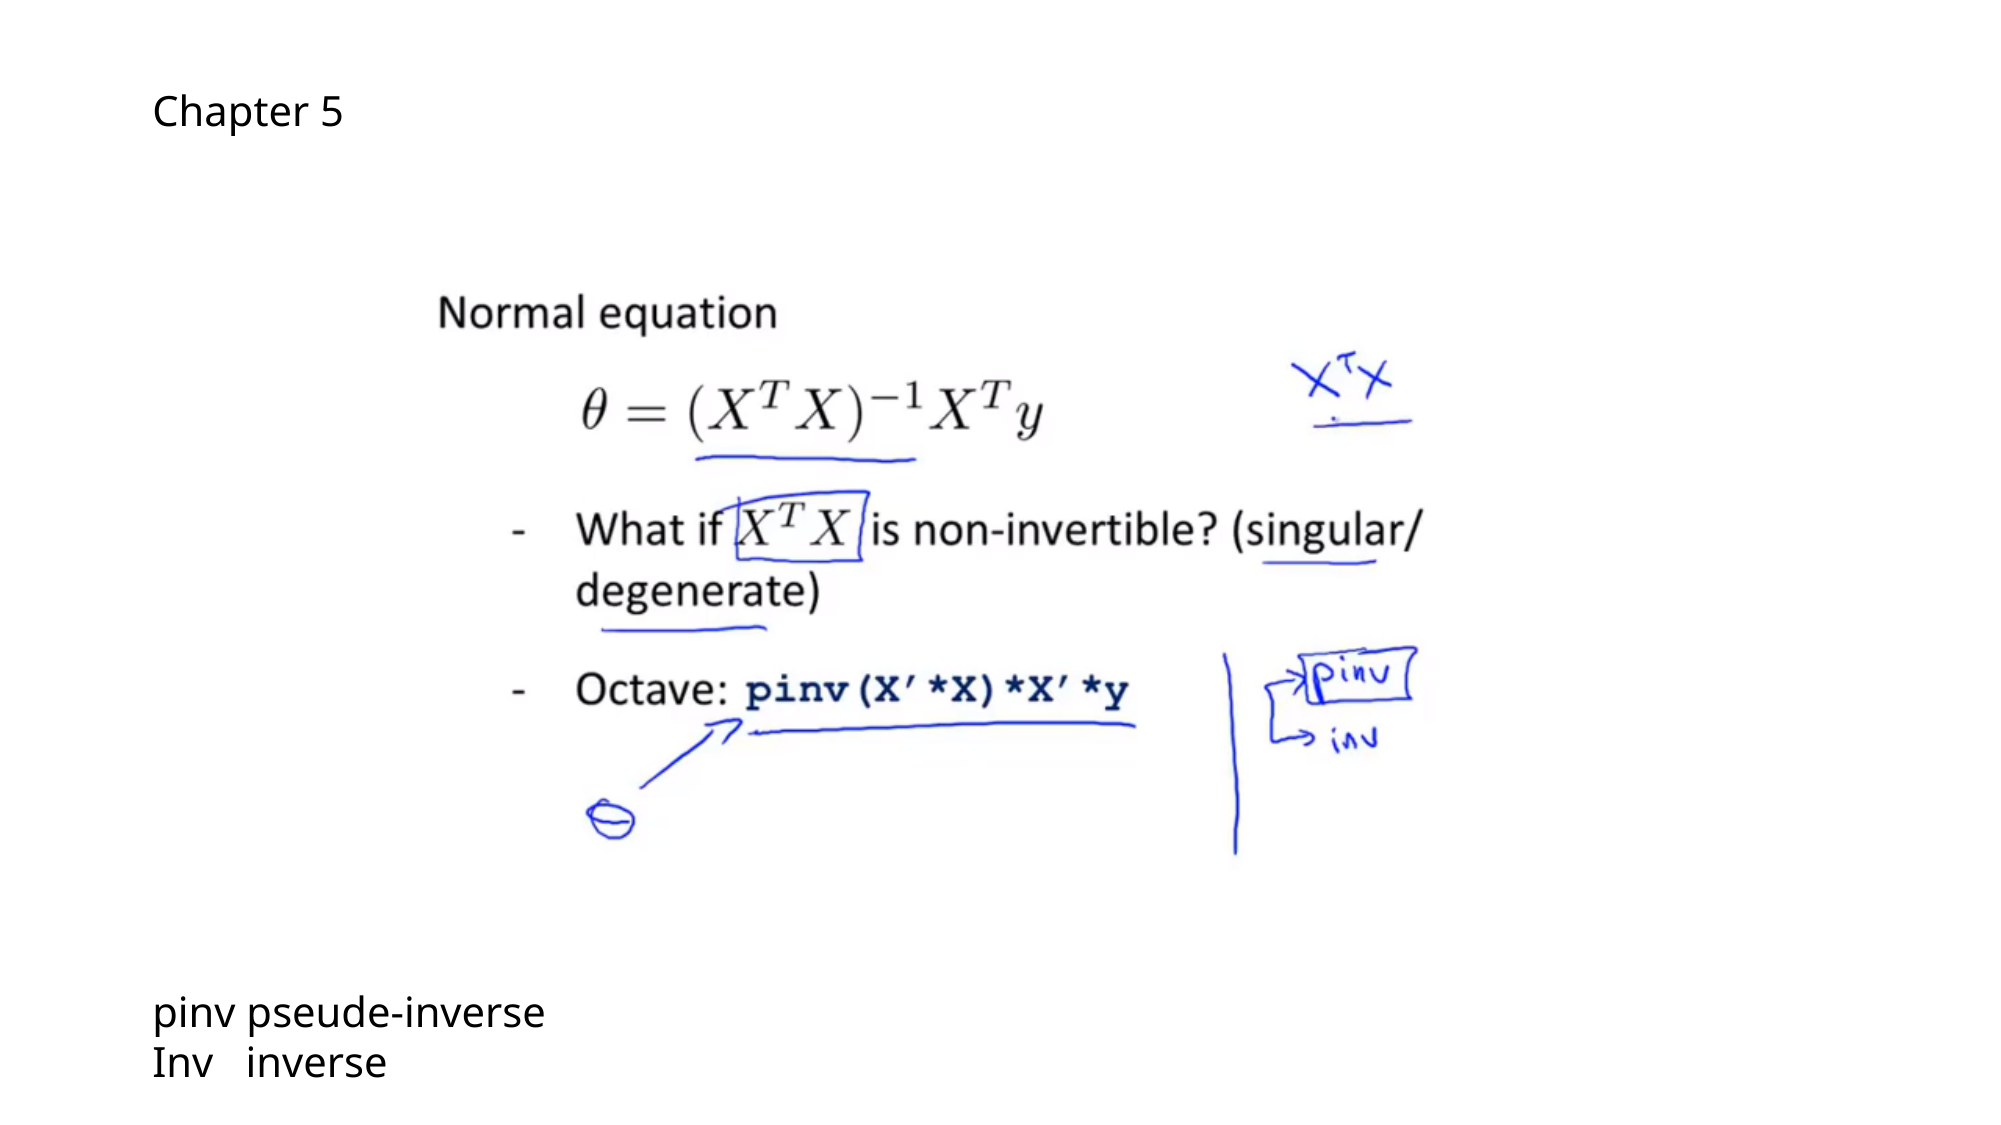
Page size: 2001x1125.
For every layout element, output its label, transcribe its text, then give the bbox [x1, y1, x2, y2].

picture [422, 245, 1517, 871]
text_box Chapter 5 pinv pseude-inverse Inv inverse [137, 77, 1802, 1093]
